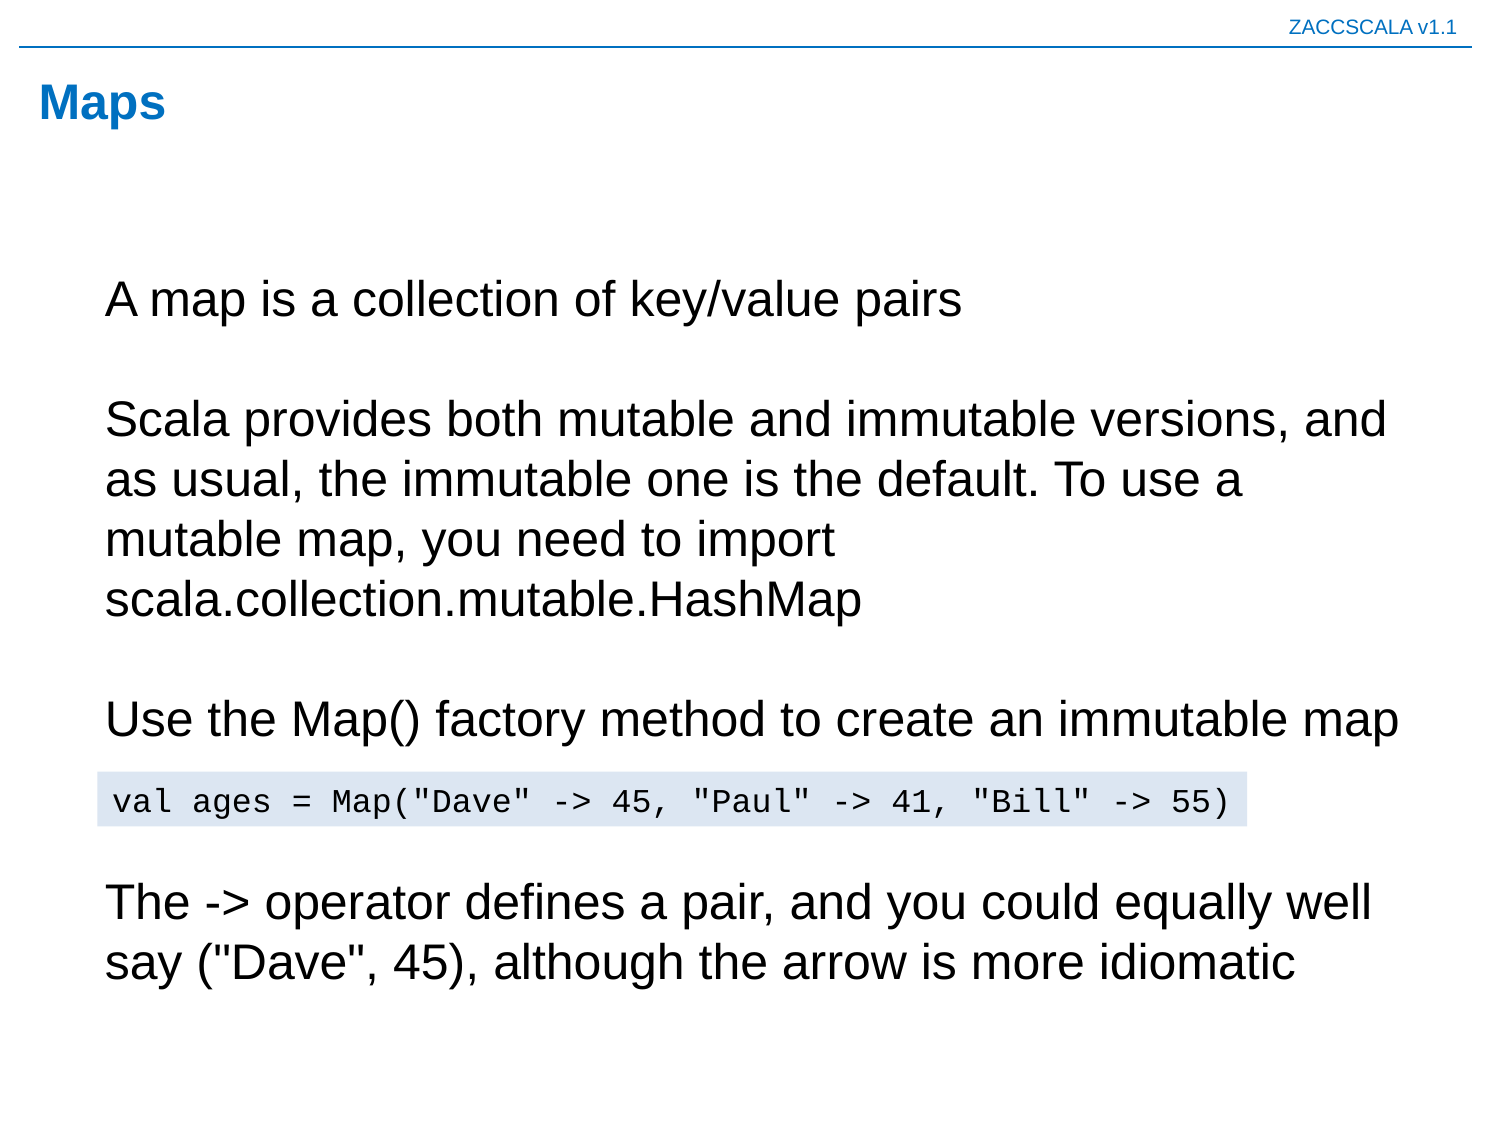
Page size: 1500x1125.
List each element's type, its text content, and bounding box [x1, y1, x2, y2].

text_box val ages = Map("Dave" -> 45, "Paul" -> 41, "Bill" -> 55) [97, 771, 1248, 827]
text_box The -> operator defines a pair, and you could equally well say ("Dave", 45), although the arrow is more idiomatic [90, 861, 1425, 997]
title Maps [23, 58, 1465, 141]
text_box A map is a collection of key/value pairs Scala provides both mutable and immutable versions, and as usual, the immutable one is the default. To use a mutable map, you need to import scala.collection.mutable.HashMap Use the Map() factory method to create an immutable map [90, 258, 1425, 754]
